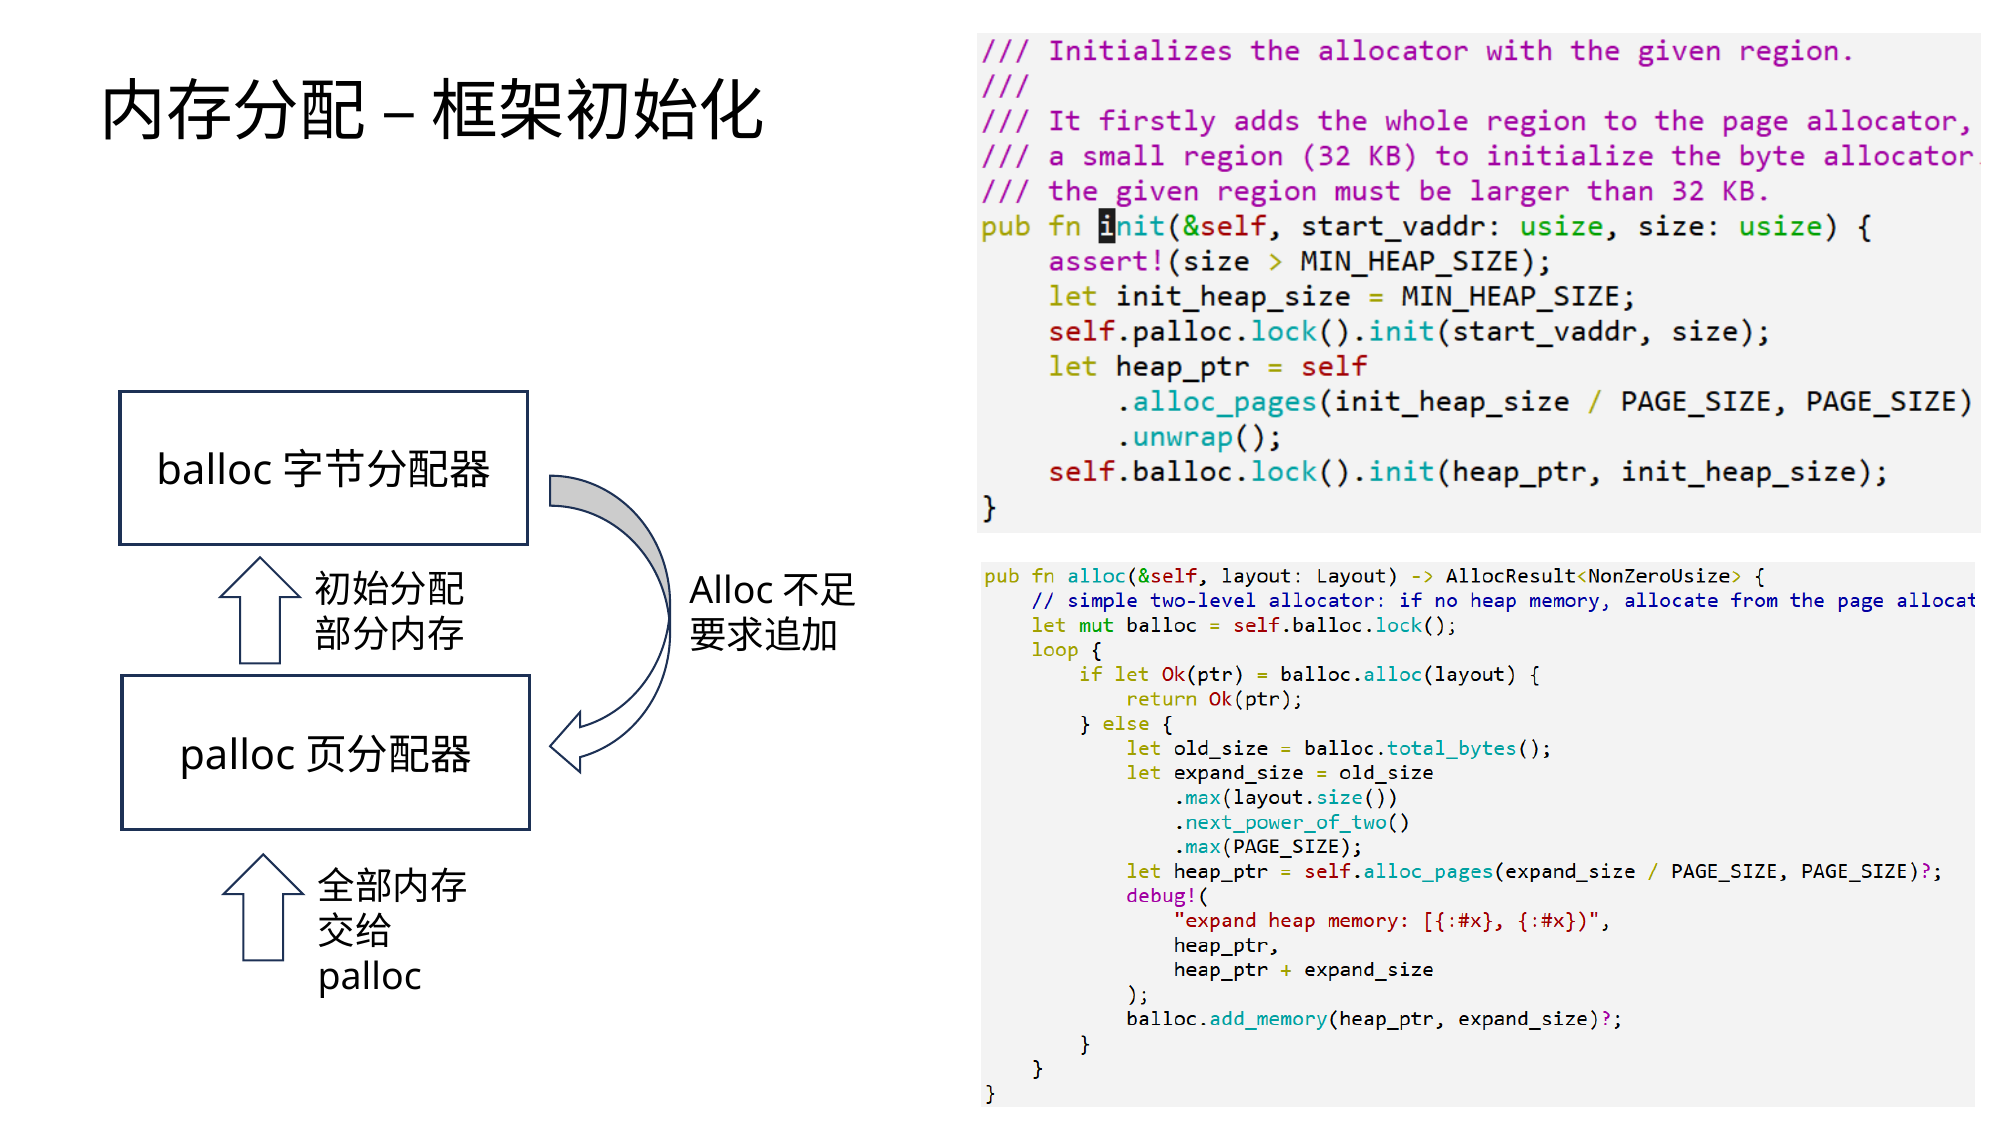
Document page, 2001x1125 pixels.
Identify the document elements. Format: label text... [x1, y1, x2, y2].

picture [977, 33, 1981, 533]
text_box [119, 391, 876, 961]
picture [981, 562, 1975, 1107]
text_box 内存分配 – 框架初始化 [84, 60, 841, 156]
